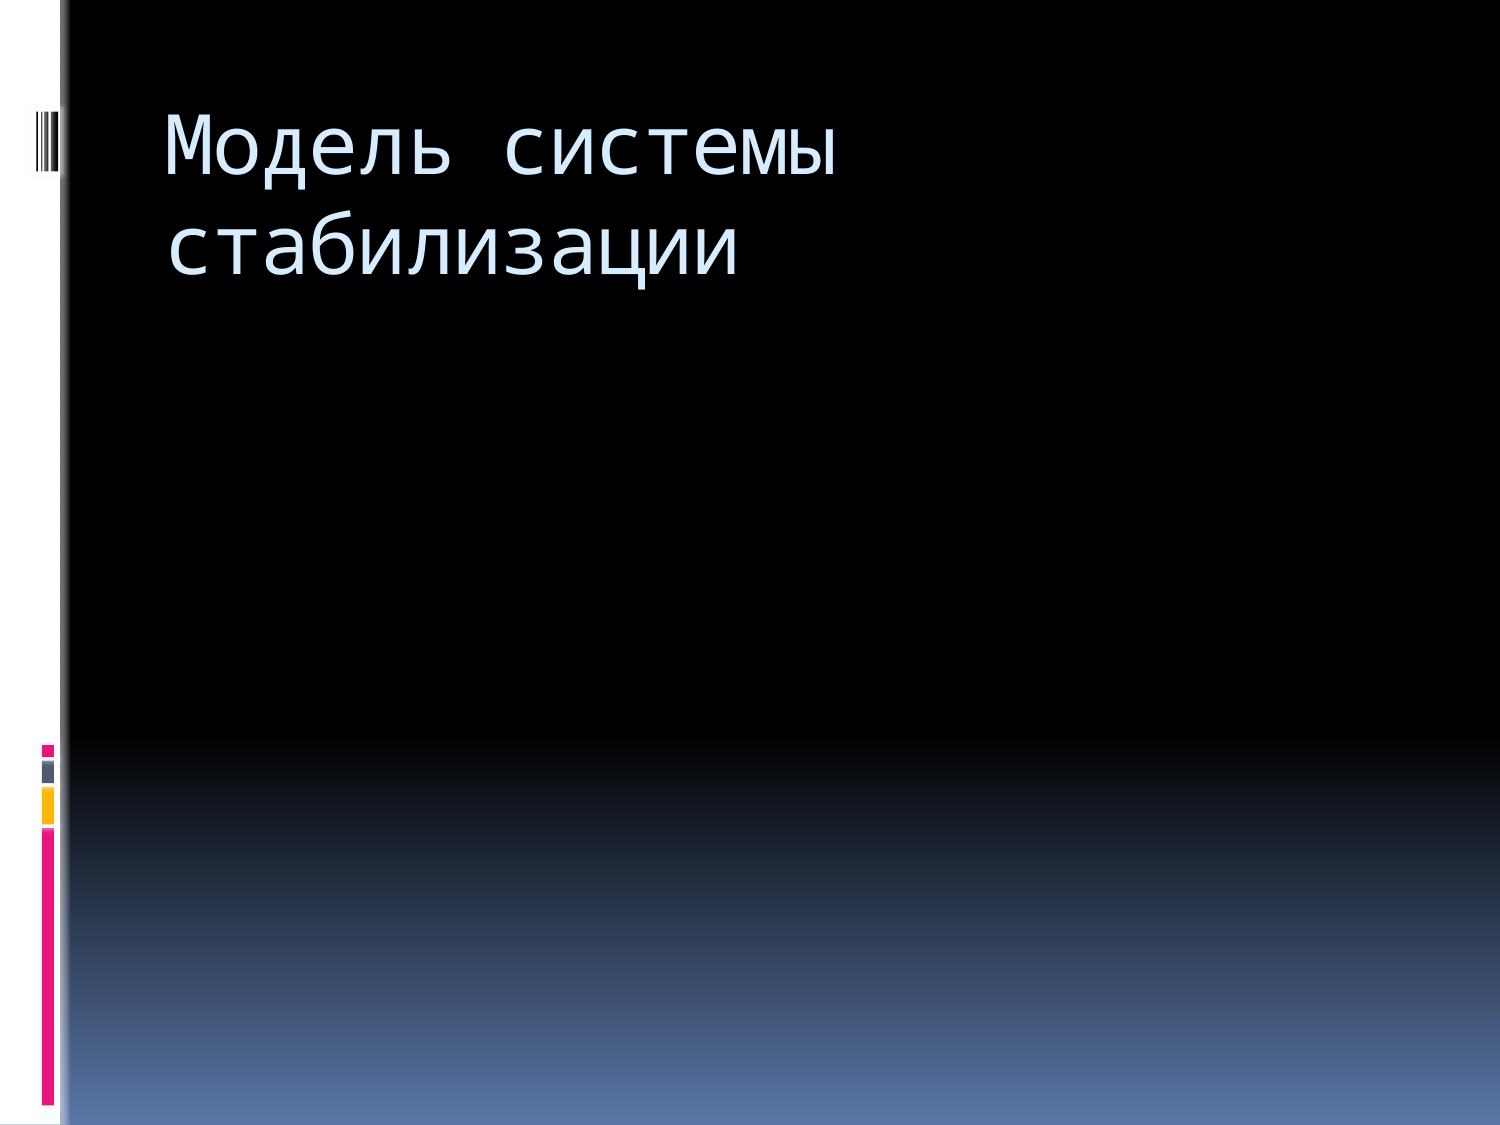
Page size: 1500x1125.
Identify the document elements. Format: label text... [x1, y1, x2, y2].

title Модель системы стабилизации [150, 83, 1425, 234]
